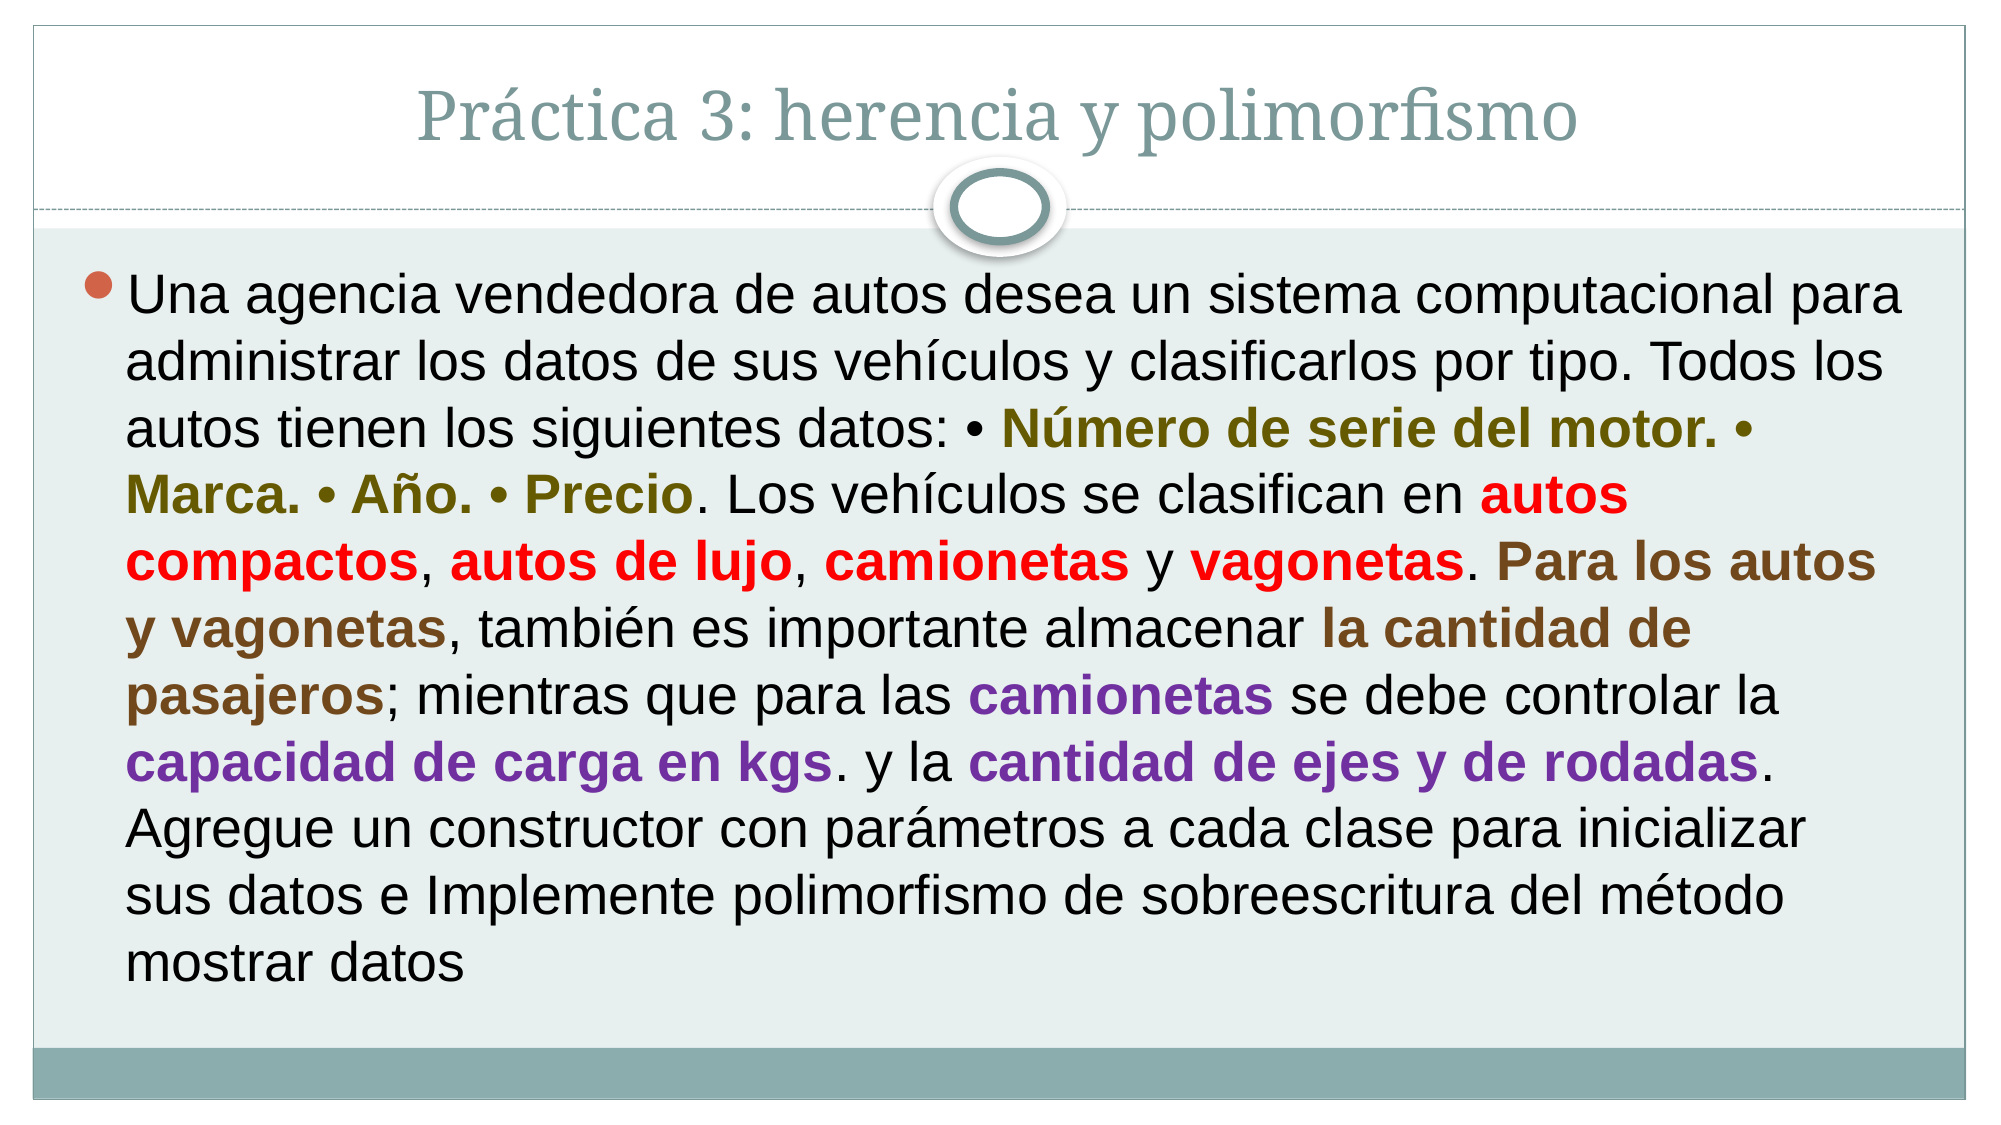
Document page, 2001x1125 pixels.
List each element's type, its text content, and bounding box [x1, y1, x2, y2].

list Una agencia vendedora de autos desea un sistema computacional para administrar los datos de sus vehículos y clasificarlos por tipo. Todos los autos tienen los siguientes datos: • Número de serie del motor. • Marca. • Año. • Precio. Los vehículos se clasifican en autos compactos, autos de lujo, camionetas y vagonetas. Para los autos y vagonetas, también es importante almacenar la cantidad de pasajeros; mientras que para las camionetas se debe controlar la capacidad de carga en kgs. y la cantidad de ejes y de rodadas. Agregue un constructor con parámetros a cada clase para inicializar sus datos e Implemente polimorfismo de sobreescritura del método mostrar datos [66, 250, 1926, 1001]
title Práctica 3: herencia y polimorfismo [66, 37, 1933, 162]
